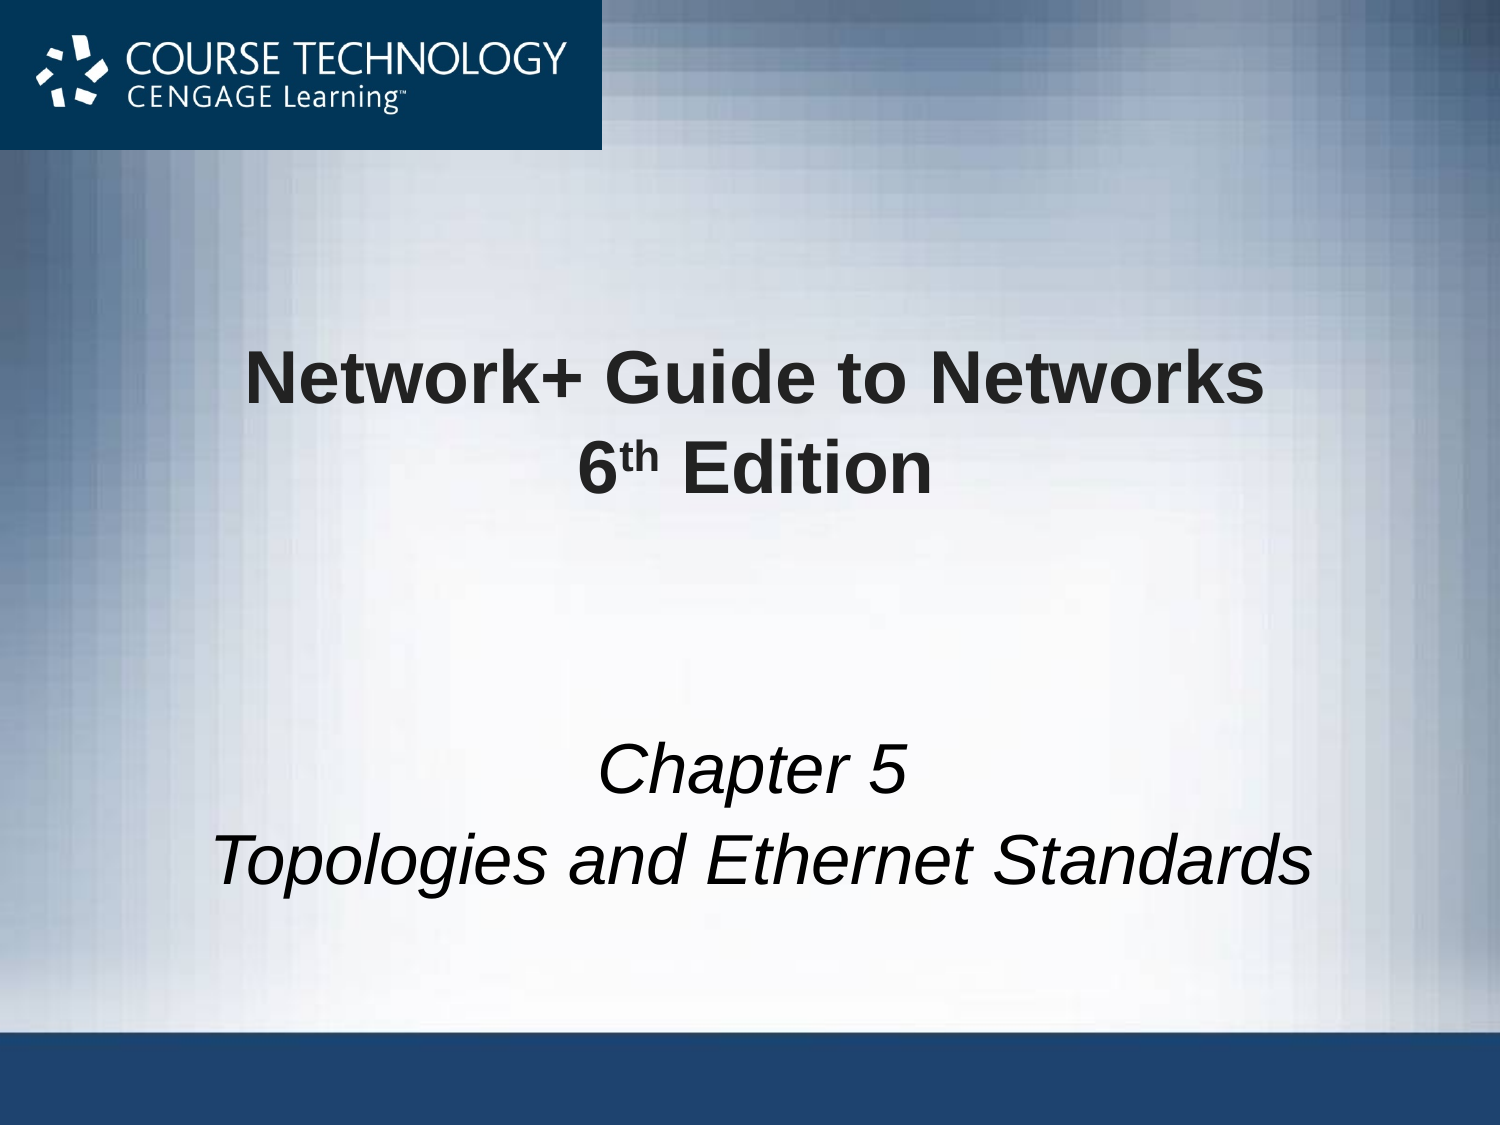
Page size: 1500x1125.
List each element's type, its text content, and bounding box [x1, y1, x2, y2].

picture [0, 0, 1500, 1125]
title Network+ Guide to Networks 6th Edition [99, 237, 1413, 600]
subtitle Chapter 5 Topologies and Ethernet Standards [99, 725, 1425, 963]
